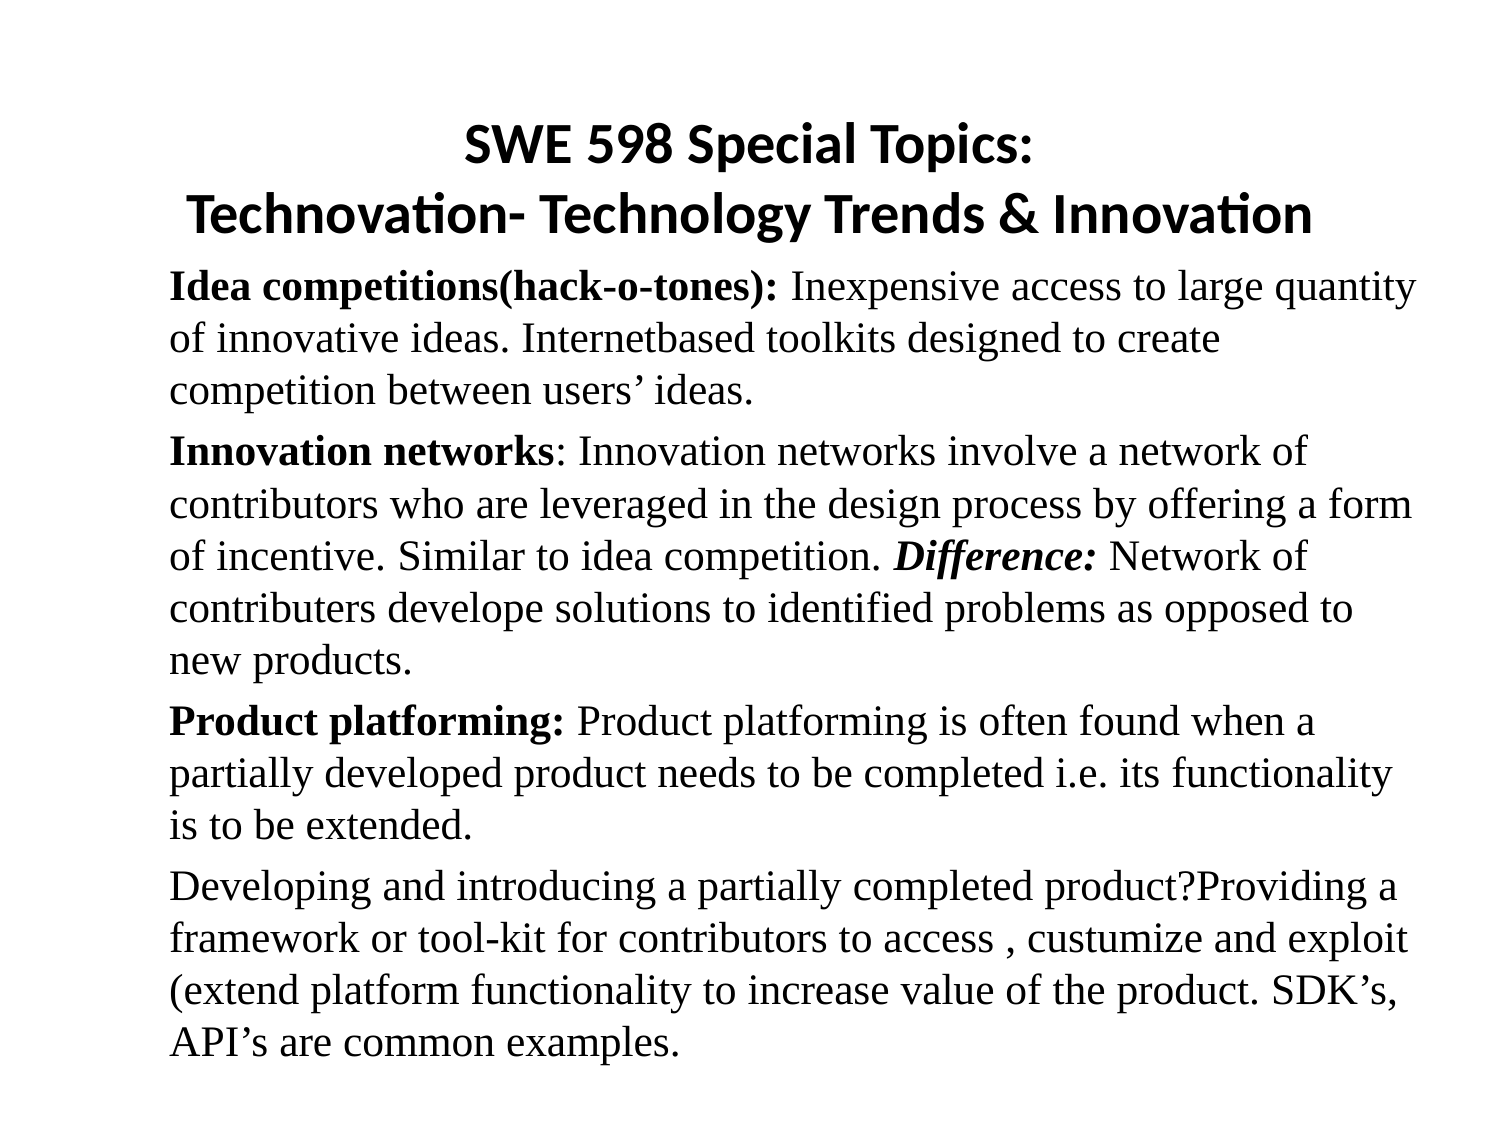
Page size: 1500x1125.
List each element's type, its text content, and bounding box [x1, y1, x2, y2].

text_box Idea competitions(hack-o-tones): Inexpensive access to large quantity of innovative ideas. Internetbased toolkits designed to create competition between users’ ideas. Innovation networks: Innovation networks involve a network of contributors who are leveraged in the design process by offering a form of incentive. Similar to idea competition. Difference: Network of contributers develope solutions to identified problems as opposed to new products. Product platforming: Product platforming is often found when a partially developed product needs to be completed i.e. its functionality is to be extended. Developing and introducing a partially completed product?Providing a framework or tool-kit for contributors to access , custumize and exploit (extend platform functionality to increase value of the product. SDK’s, API’s are common examples. [74, 249, 1438, 1075]
text_box SWE 598 Special Topics: Technovation- Technology Trends & Innovation [112, 87, 1388, 249]
